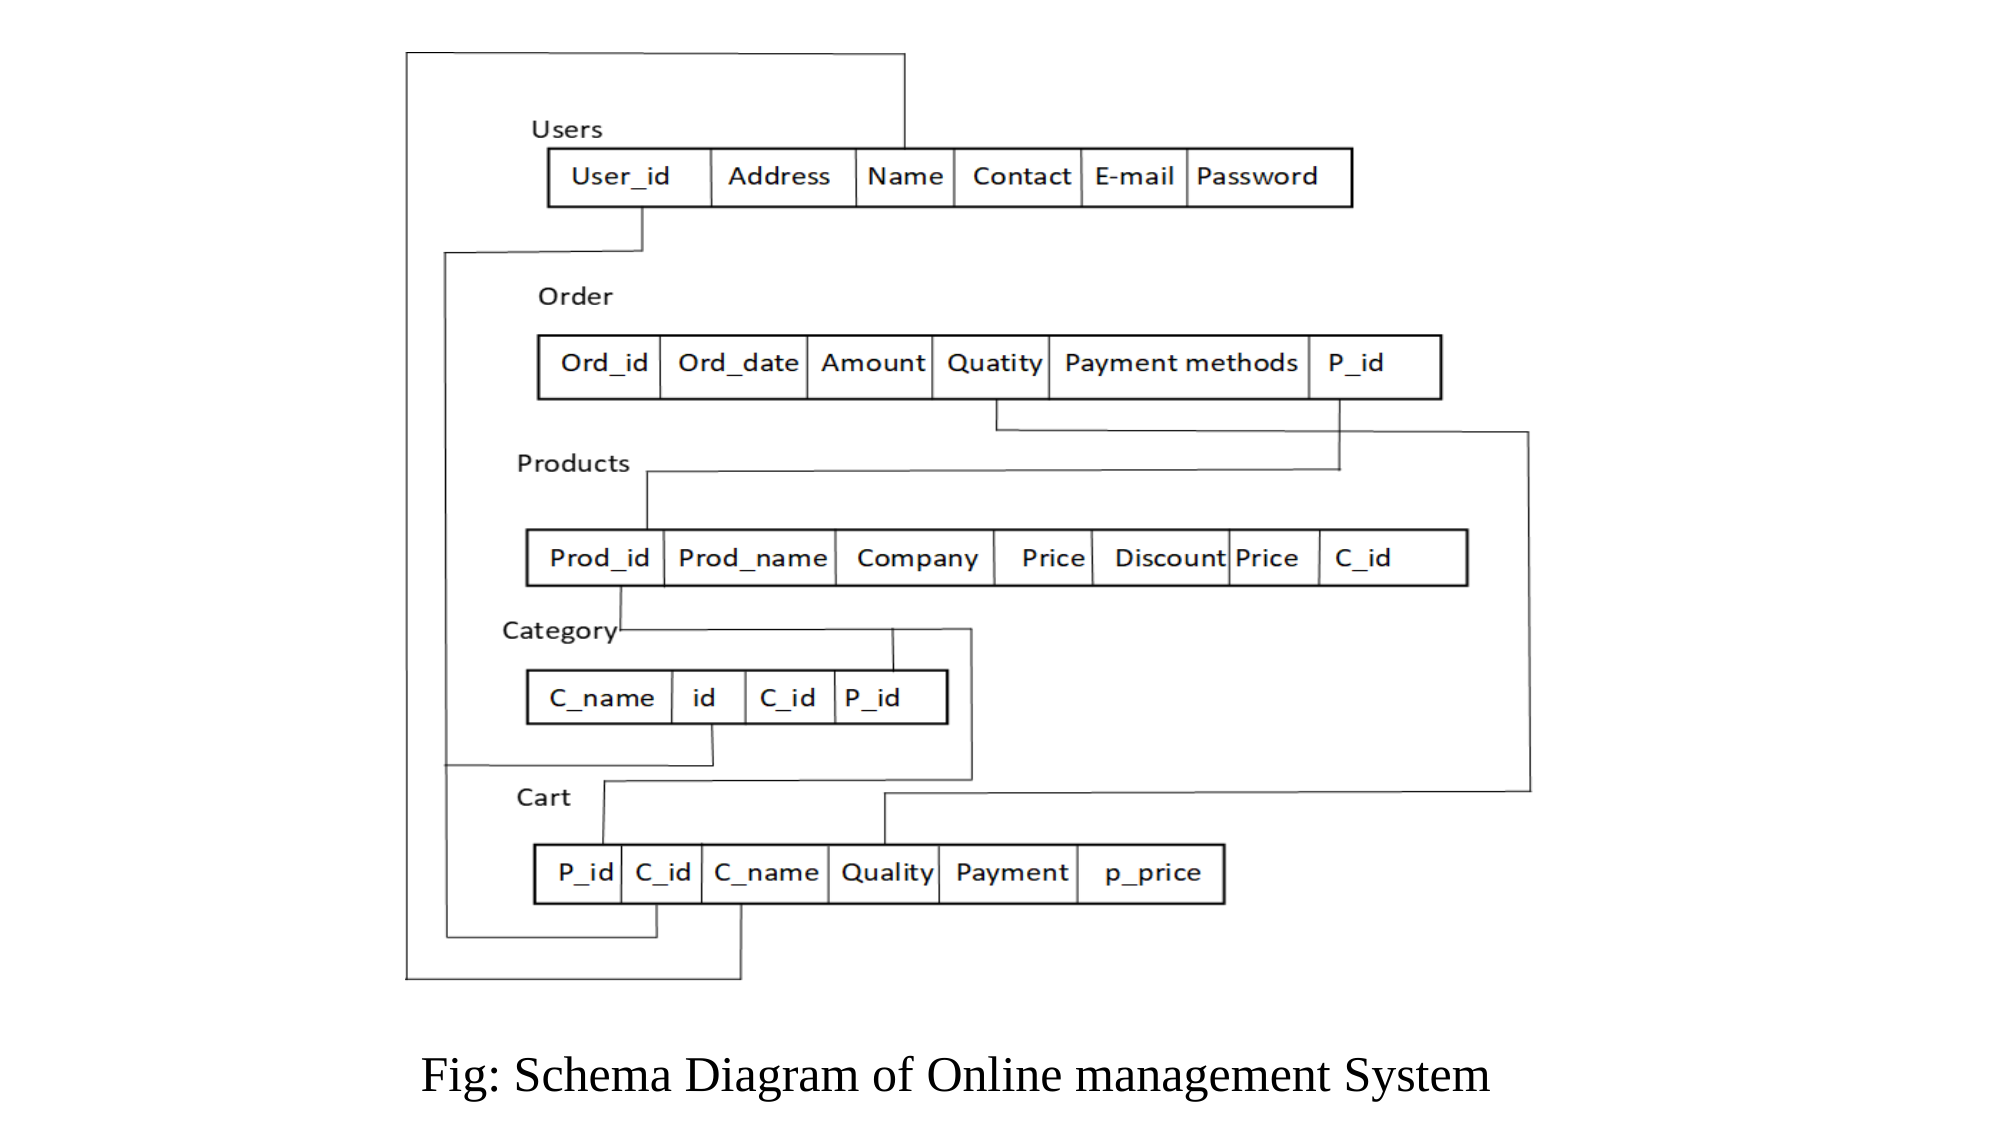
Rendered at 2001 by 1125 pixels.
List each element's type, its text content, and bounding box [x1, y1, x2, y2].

picture [405, 52, 1751, 991]
text_box Fig: Schema Diagram of Online management System [405, 1034, 1642, 1109]
